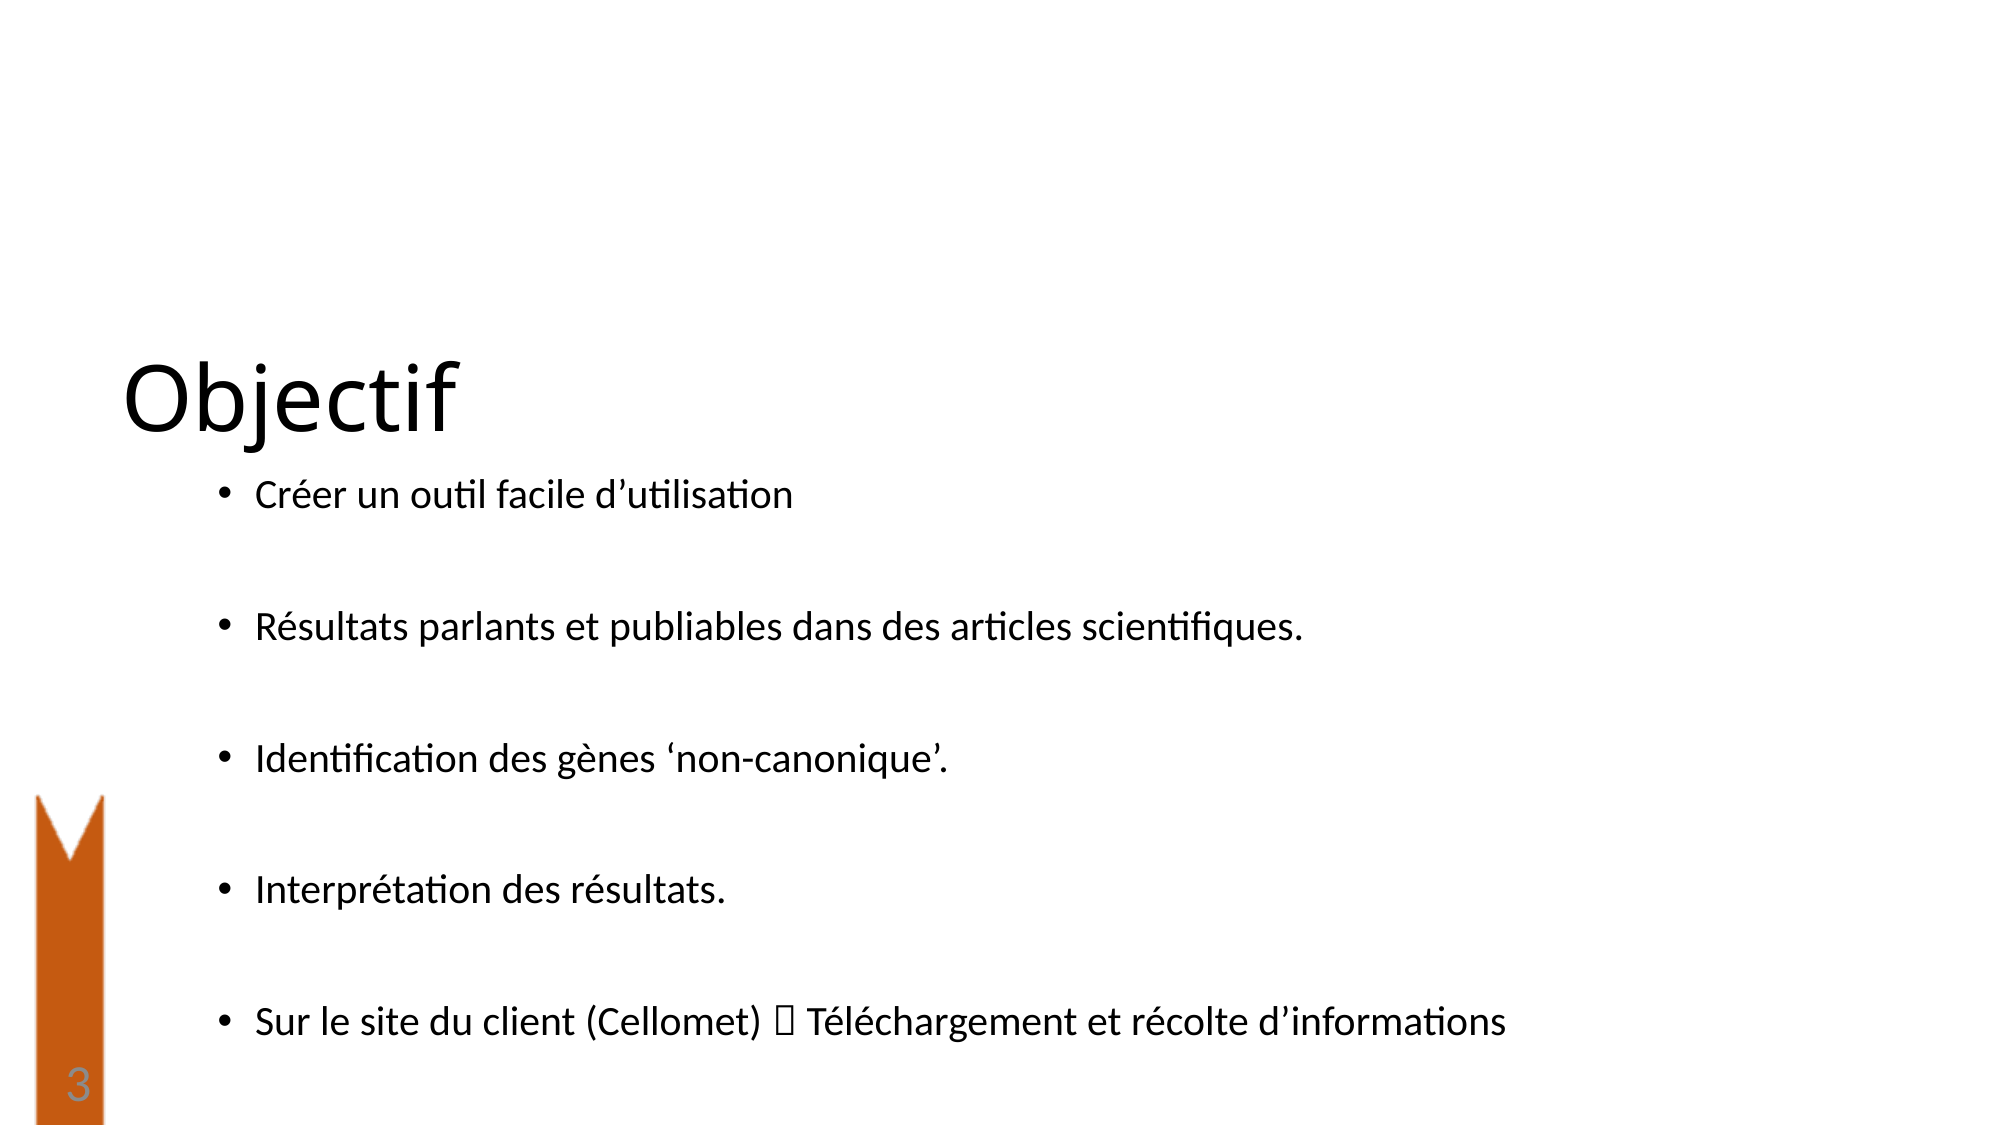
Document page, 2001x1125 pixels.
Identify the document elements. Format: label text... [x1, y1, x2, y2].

slide_number 3 [22, 1050, 107, 1111]
text_box Objectif [106, 344, 838, 465]
picture [0, 732, 184, 1125]
text_box Créer un outil facile d’utilisation Résultats parlants et publiables dans des articles scientifiques. Identification des gènes ‘non-canonique’. Interprétation des résultats. Sur le site du client (Cellomet)  Téléchargement et récolte d’informations [202, 465, 1692, 1096]
